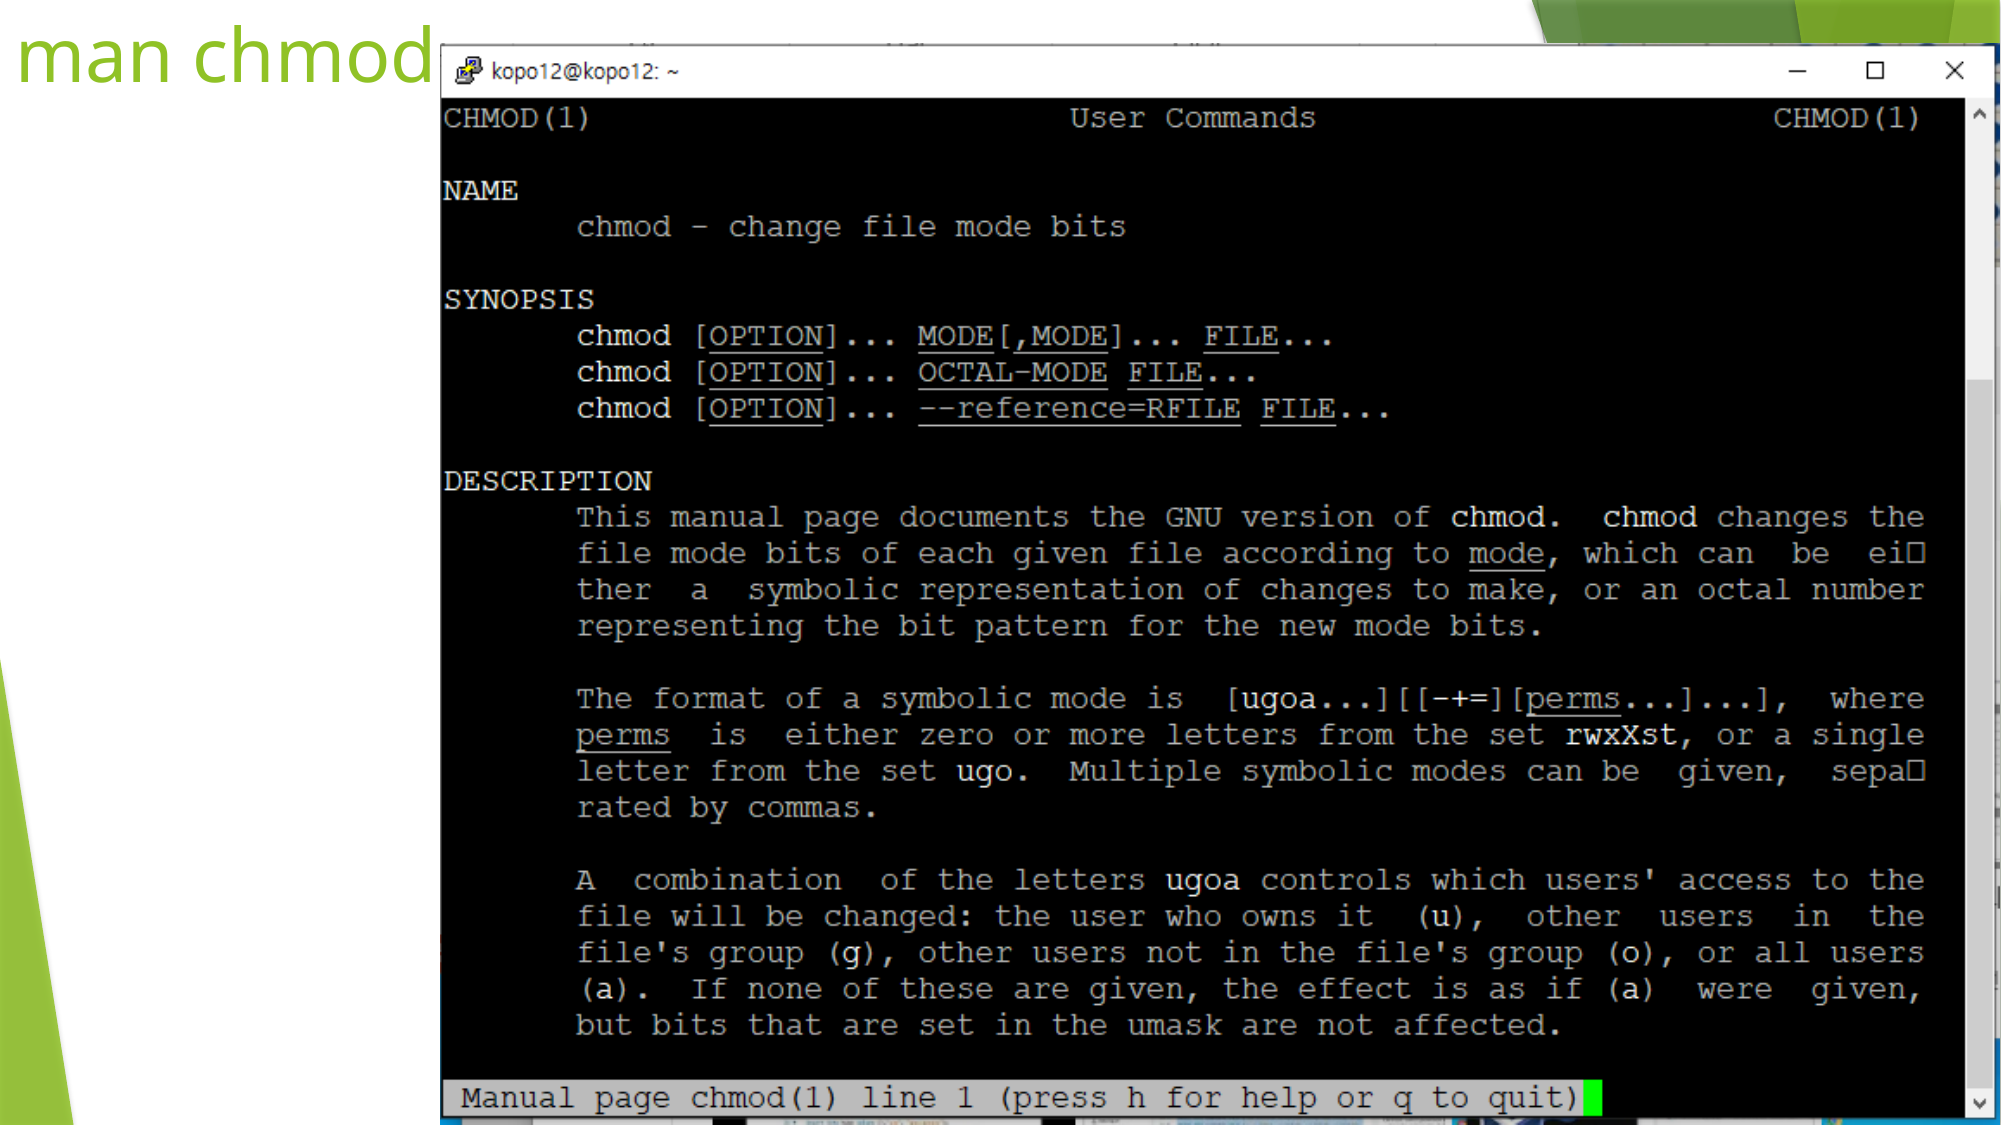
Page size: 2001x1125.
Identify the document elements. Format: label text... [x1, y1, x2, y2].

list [439, 43, 2000, 1125]
title man chmod [0, 0, 1411, 217]
